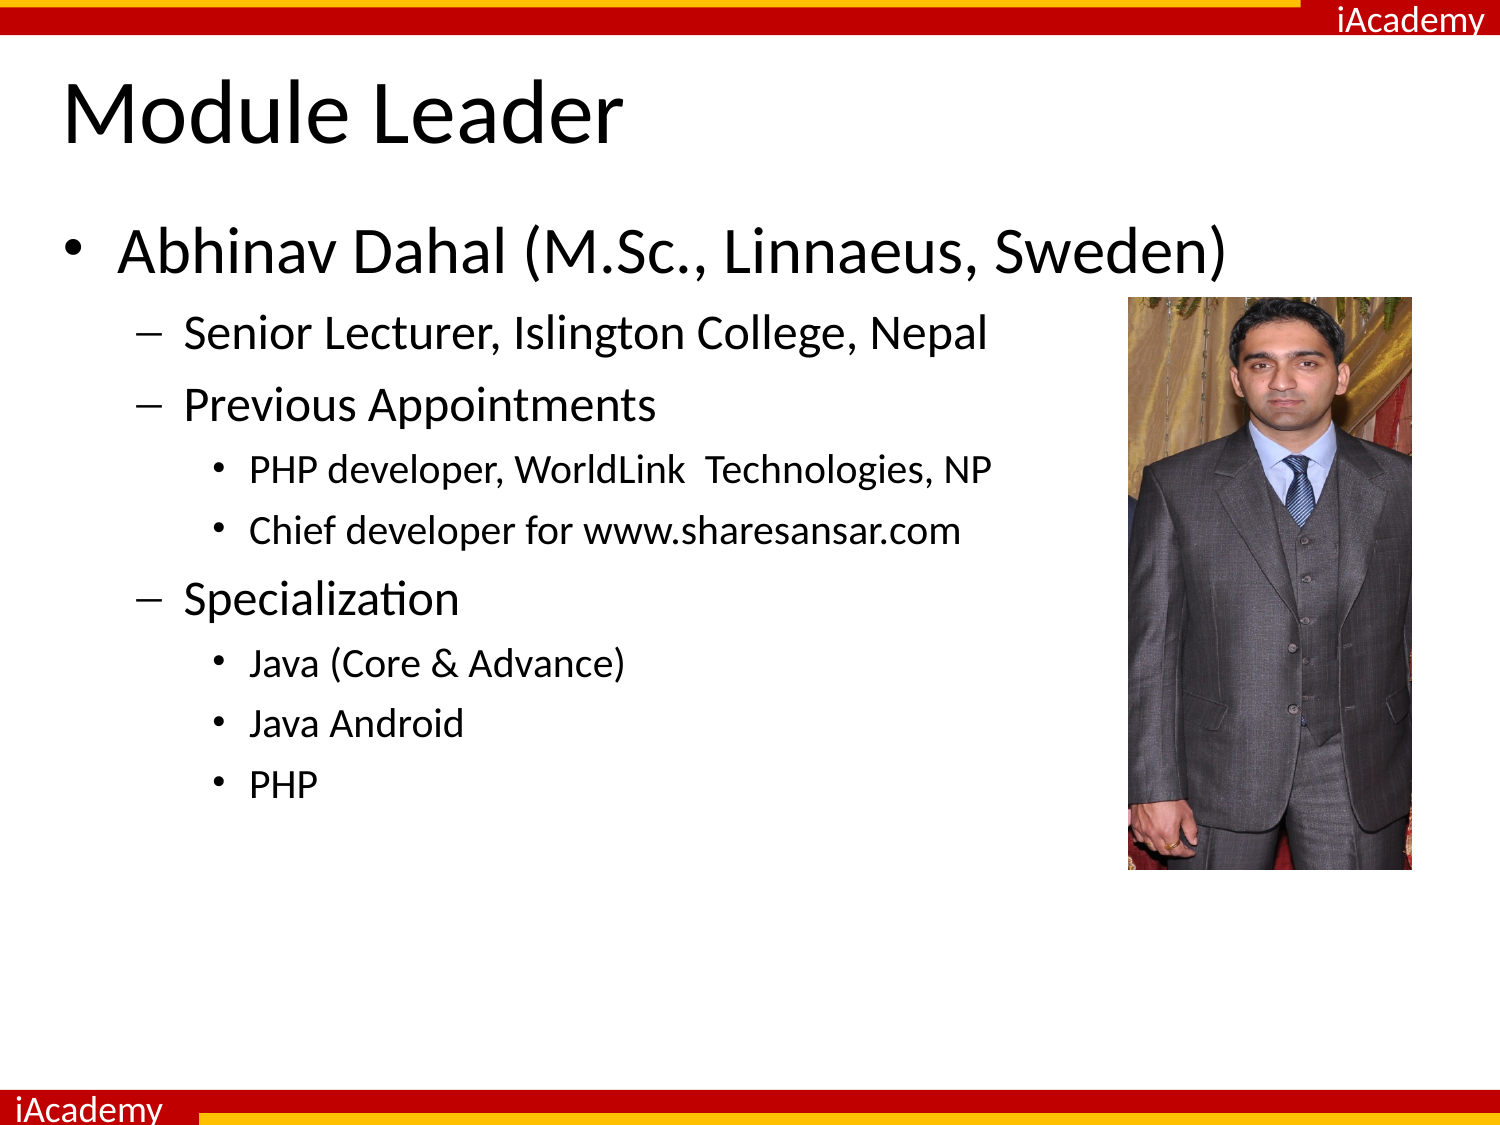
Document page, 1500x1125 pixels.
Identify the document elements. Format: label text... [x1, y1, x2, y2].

title Module Leader [46, 43, 1500, 170]
picture [1127, 296, 1412, 870]
list Abhinav Dahal (M.Sc., Linnaeus, Sweden) Senior Lecturer, Islington College, Nepal Previous Appointments PHP developer, WorldLink Technologies, NP Chief developer for www.sharesansar.com Specialization Java (Core & Advance) Java Android PHP [46, 198, 1259, 1125]
